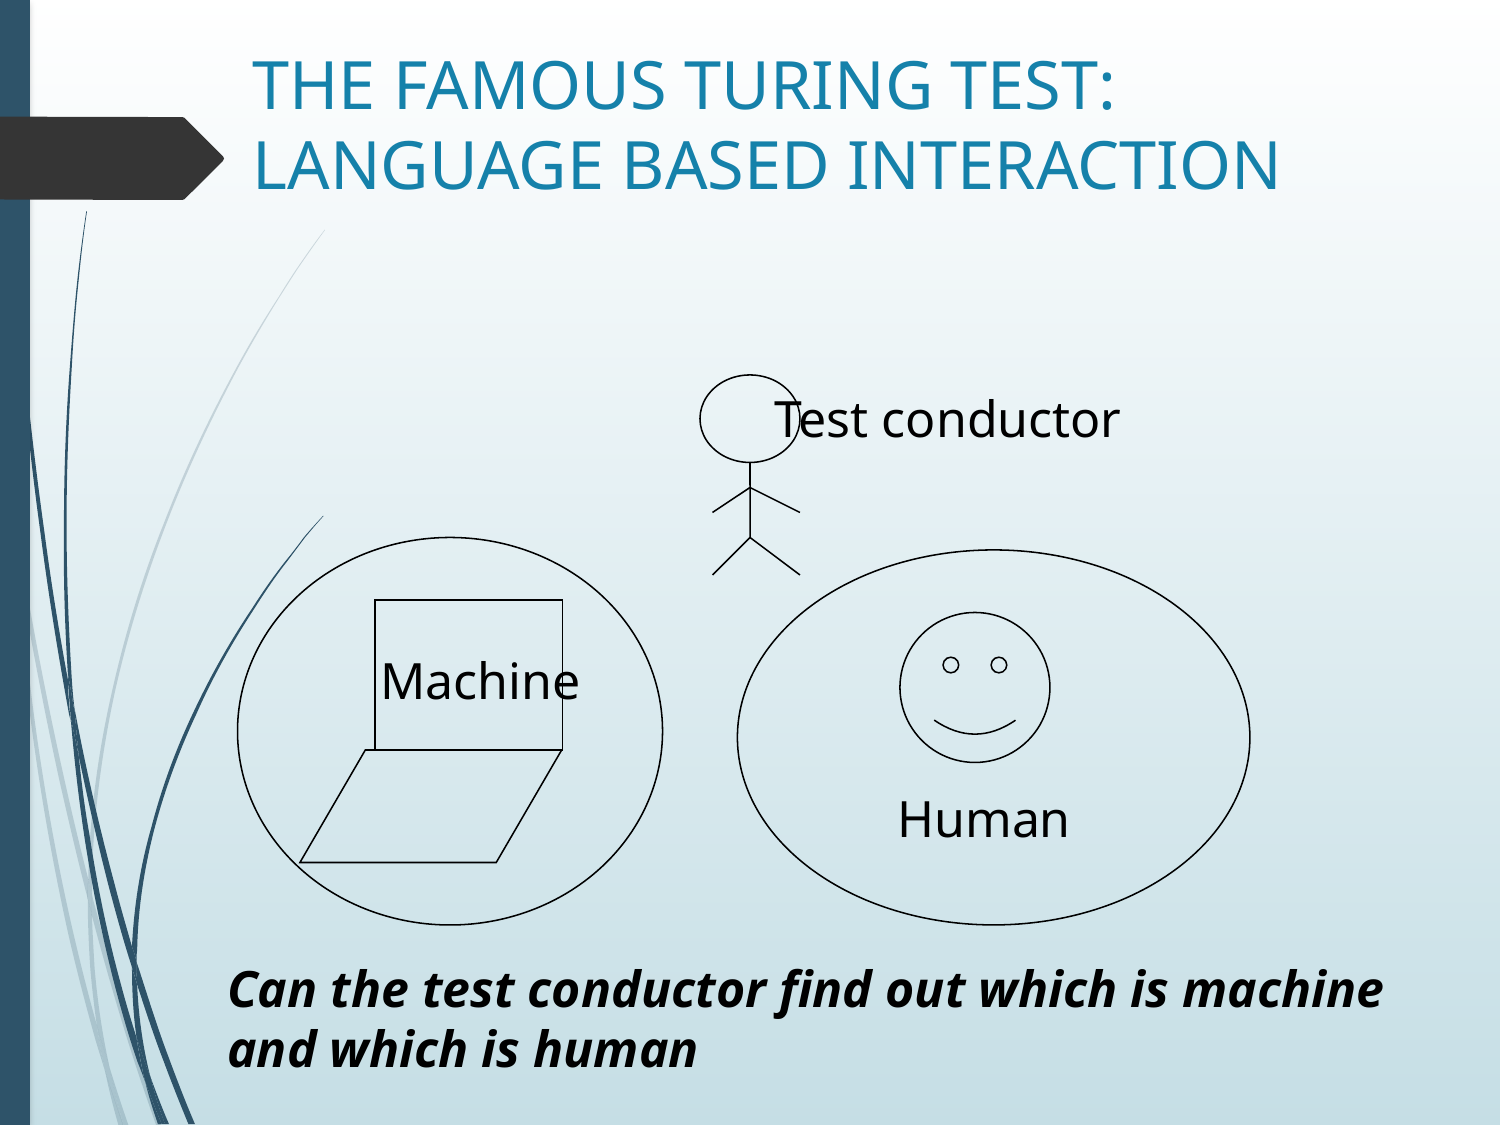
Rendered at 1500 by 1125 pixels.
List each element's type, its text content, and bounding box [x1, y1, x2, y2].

text_box [699, 374, 778, 463]
text_box Human [882, 780, 1086, 855]
title THE FAMOUS TURING TEST: LANGUAGE BASED INTERACTION [237, 35, 1468, 200]
text_box Can the test conductor find out which is machine and which is human [212, 949, 1424, 1085]
text_box [737, 549, 1250, 925]
text_box [237, 537, 663, 925]
text_box Test conductor [759, 380, 1137, 455]
